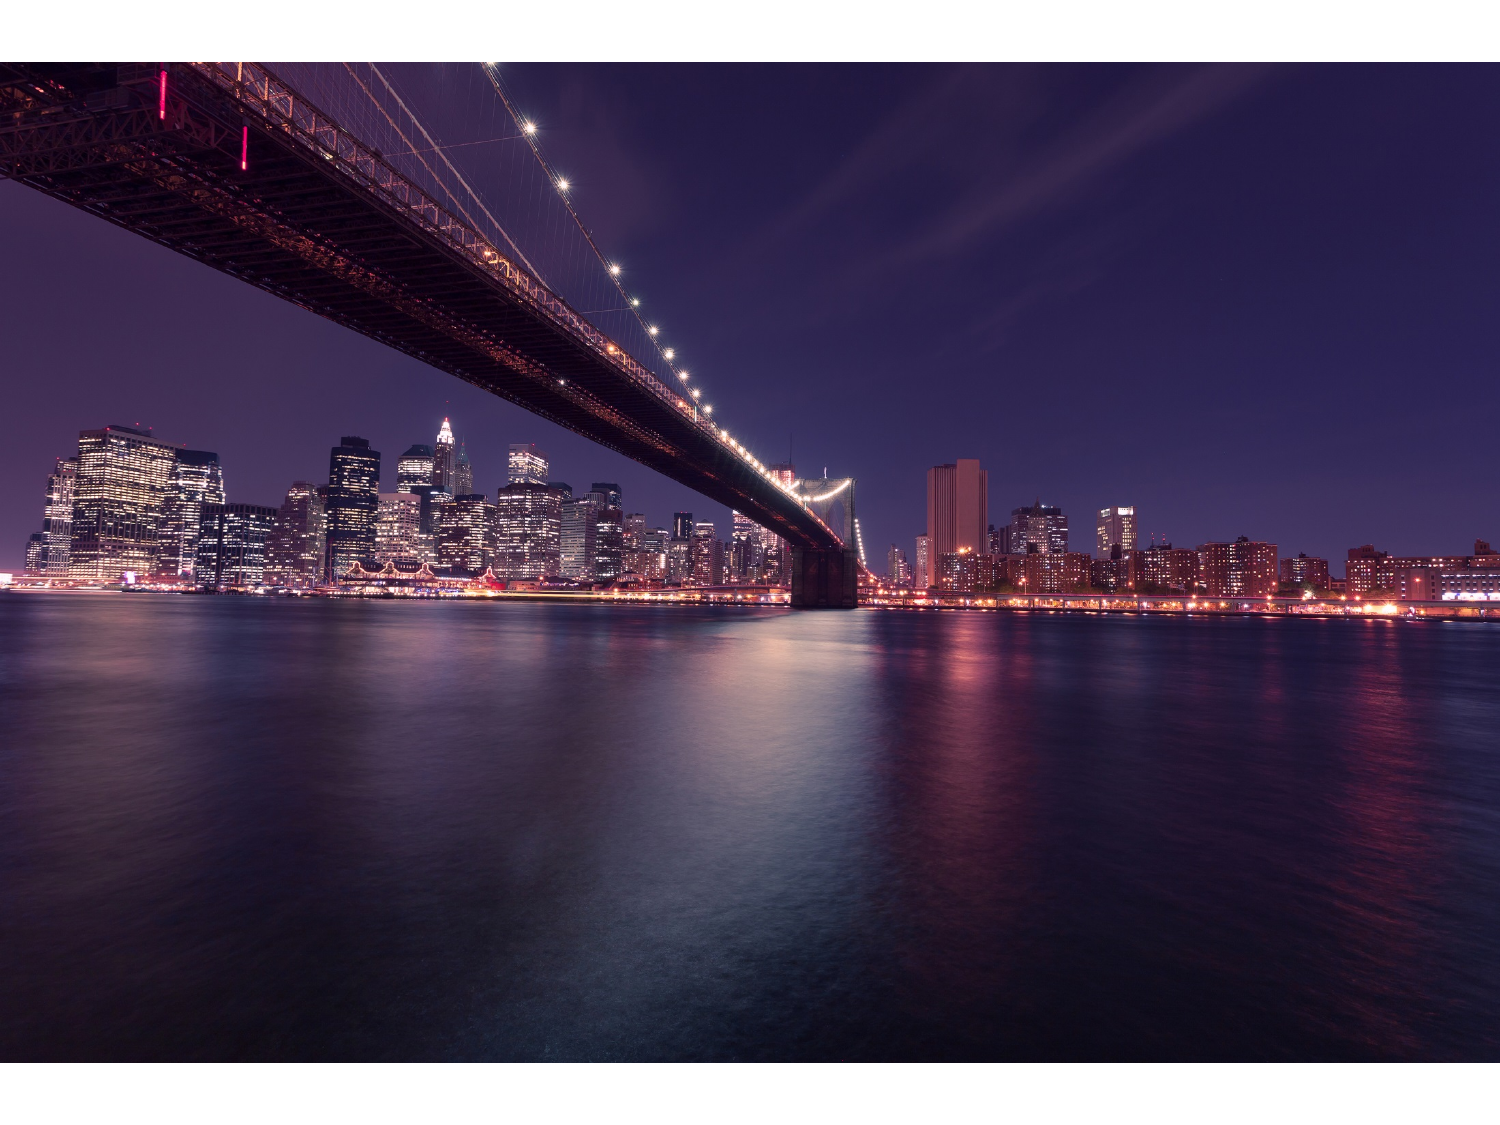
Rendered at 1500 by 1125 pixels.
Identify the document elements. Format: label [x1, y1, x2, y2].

picture [0, 62, 1500, 1063]
